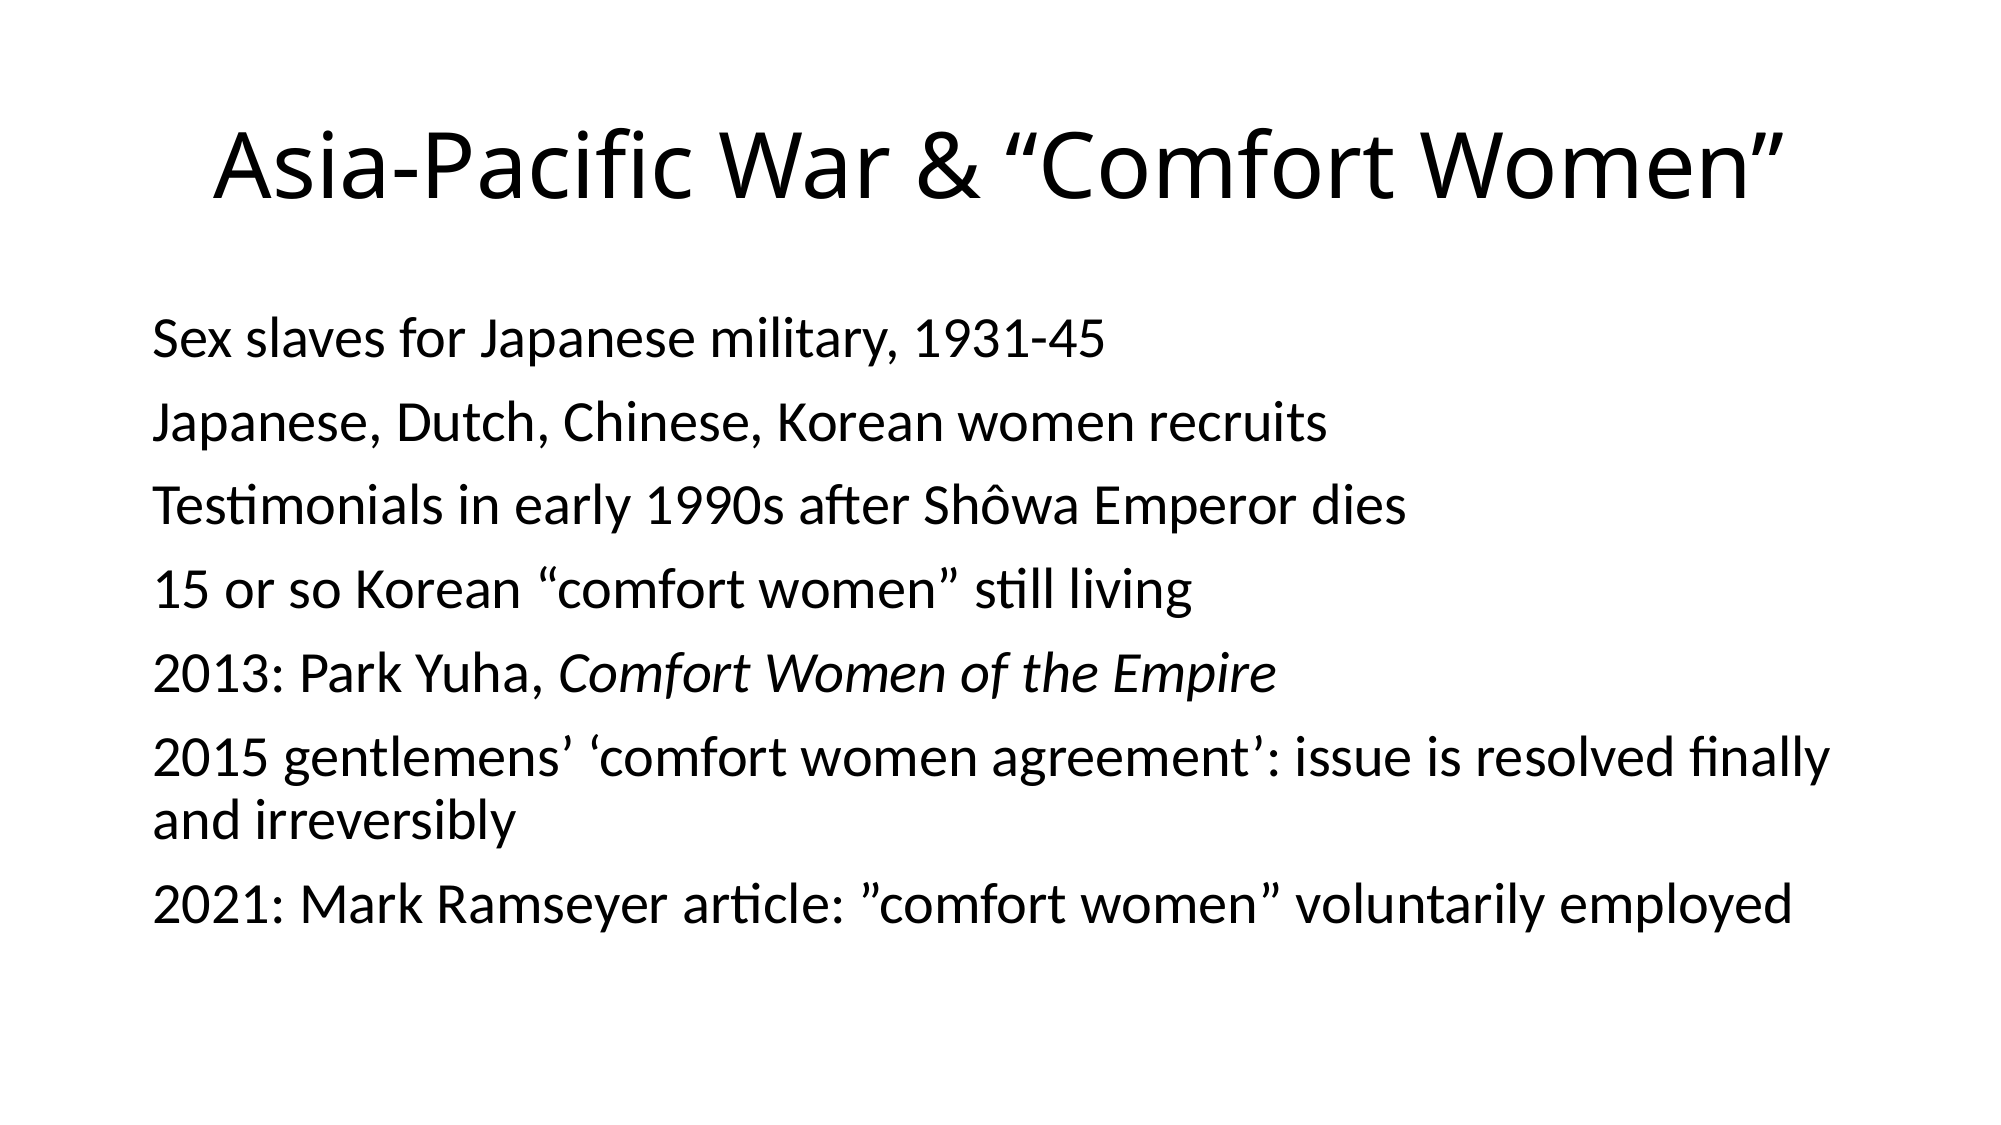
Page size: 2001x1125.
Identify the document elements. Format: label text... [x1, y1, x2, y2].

title Asia-Pacific War & “Comfort Women” [137, 59, 1863, 278]
list Sex slaves for Japanese military, 1931-45 Japanese, Dutch, Chinese, Korean women recruits Testimonials in early 1990s after Shôwa Emperor dies 15 or so Korean “comfort women” still living 2013: Park Yuha, Comfort Women of the Empire 2015 gentlemens’ ‘comfort women agreement’: issue is resolved finally and irreversibly 2021: Mark Ramseyer article: ”comfort women” voluntarily employed [137, 299, 1863, 1014]
